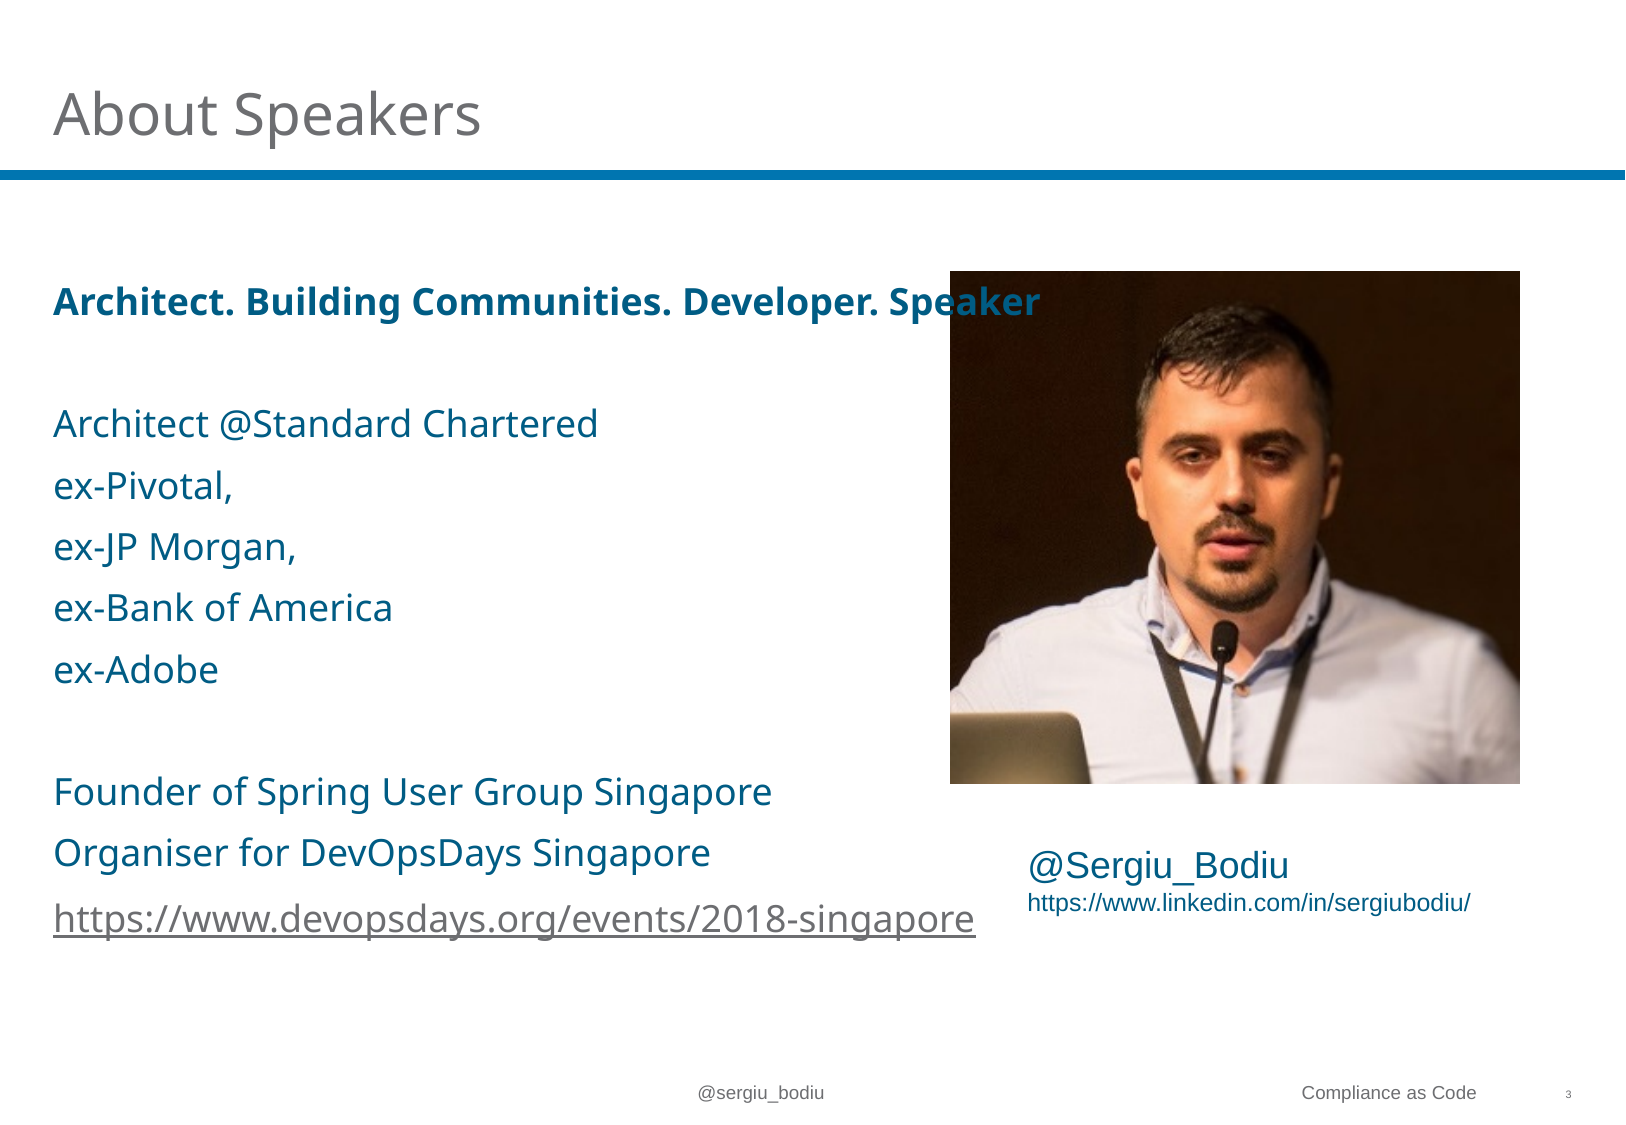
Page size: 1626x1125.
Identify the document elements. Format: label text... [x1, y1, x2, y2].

picture [949, 270, 1520, 784]
title About Speakers [53, 32, 1573, 148]
list Architect. Building Communities. Developer. Speaker Architect @Standard Chartered ex-Pivotal, ex-JP Morgan, ex-Bank of America ex-Adobe Founder of Spring User Group Singapore Organiser for DevOpsDays Singapore https://www.devopsdays.org/events/2018-singapore [53, 217, 1573, 1013]
